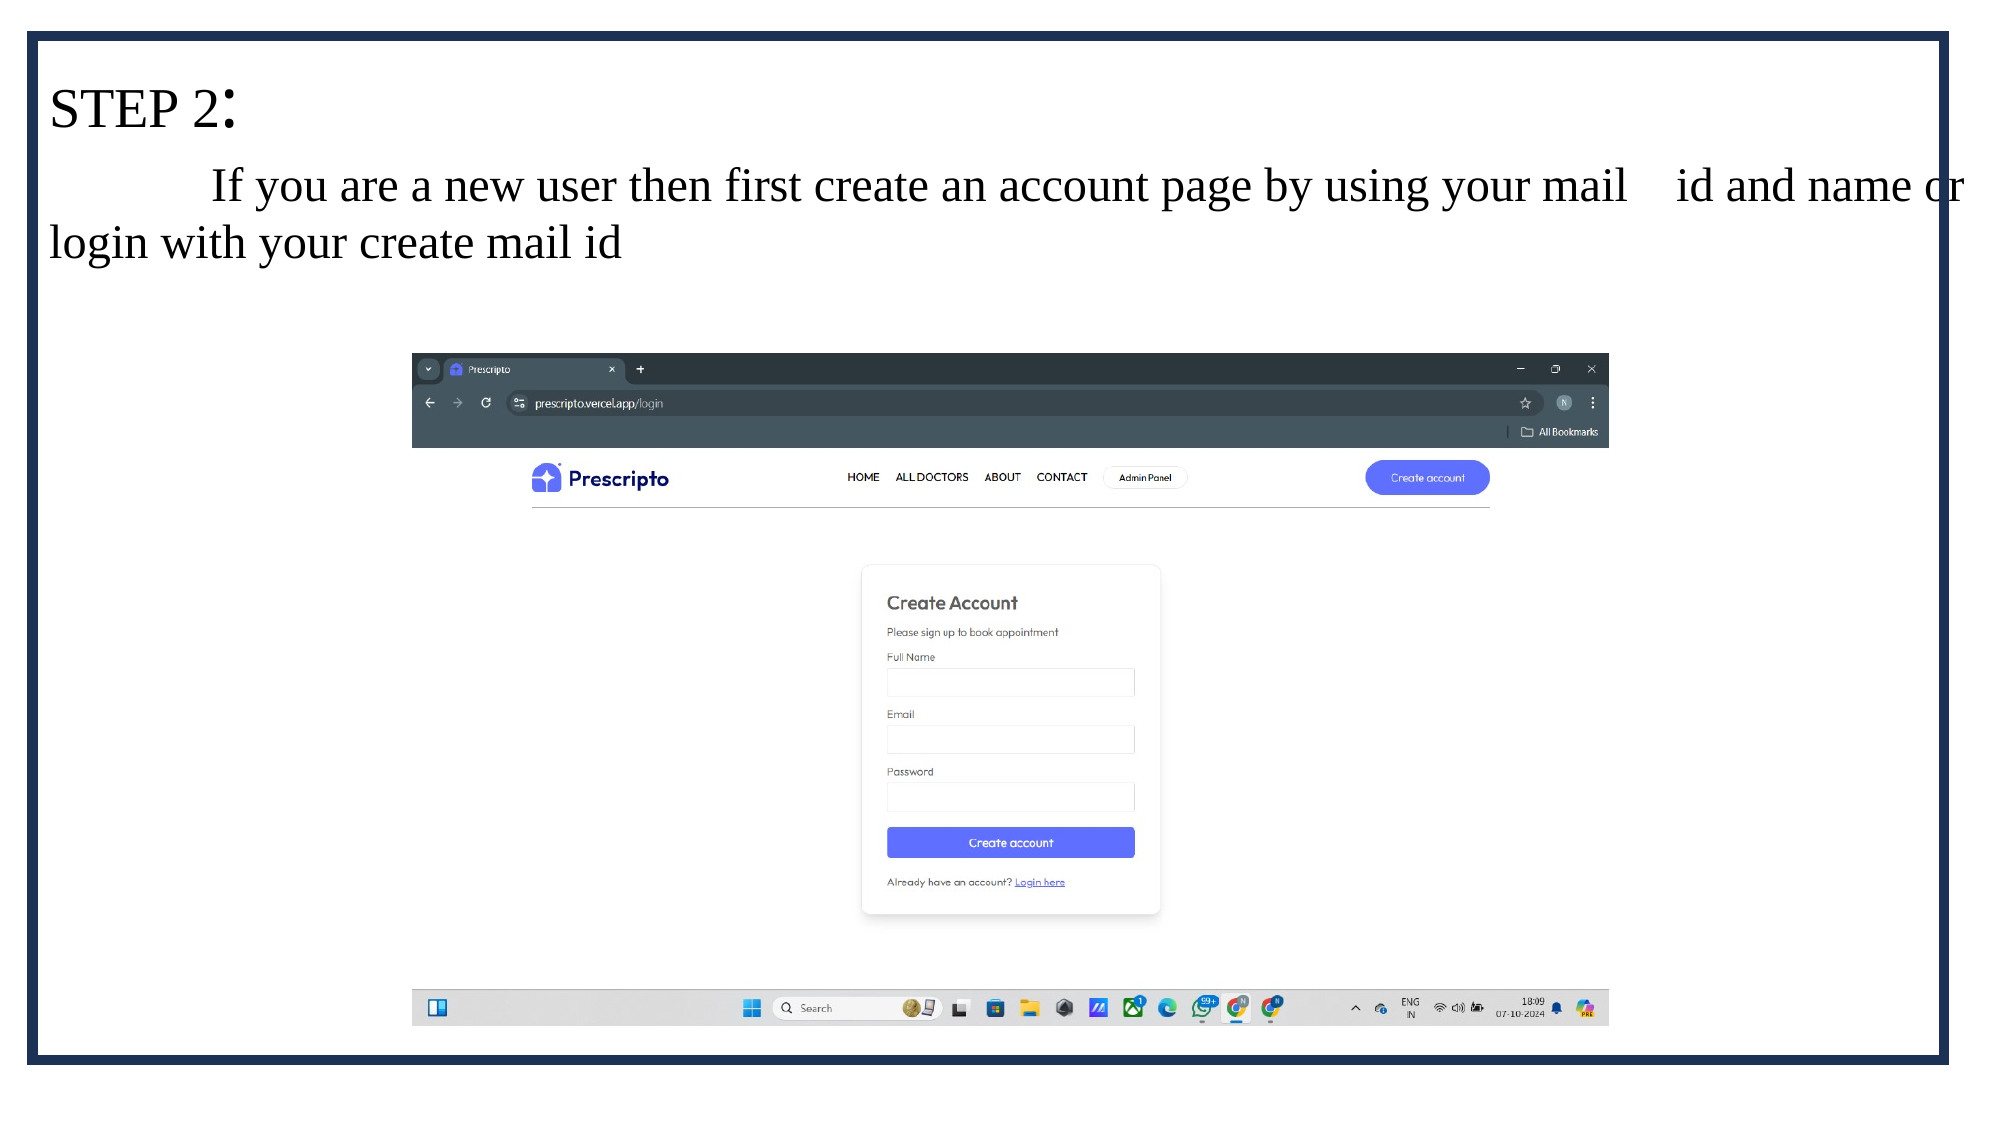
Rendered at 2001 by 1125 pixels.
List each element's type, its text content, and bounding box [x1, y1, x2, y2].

text_box [31, 35, 1945, 1061]
title STEP 2: If you are a new user then first create an account page by using your mail id and name or login with your create mail id [1945, 59, 2000, 278]
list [412, 353, 1609, 1026]
